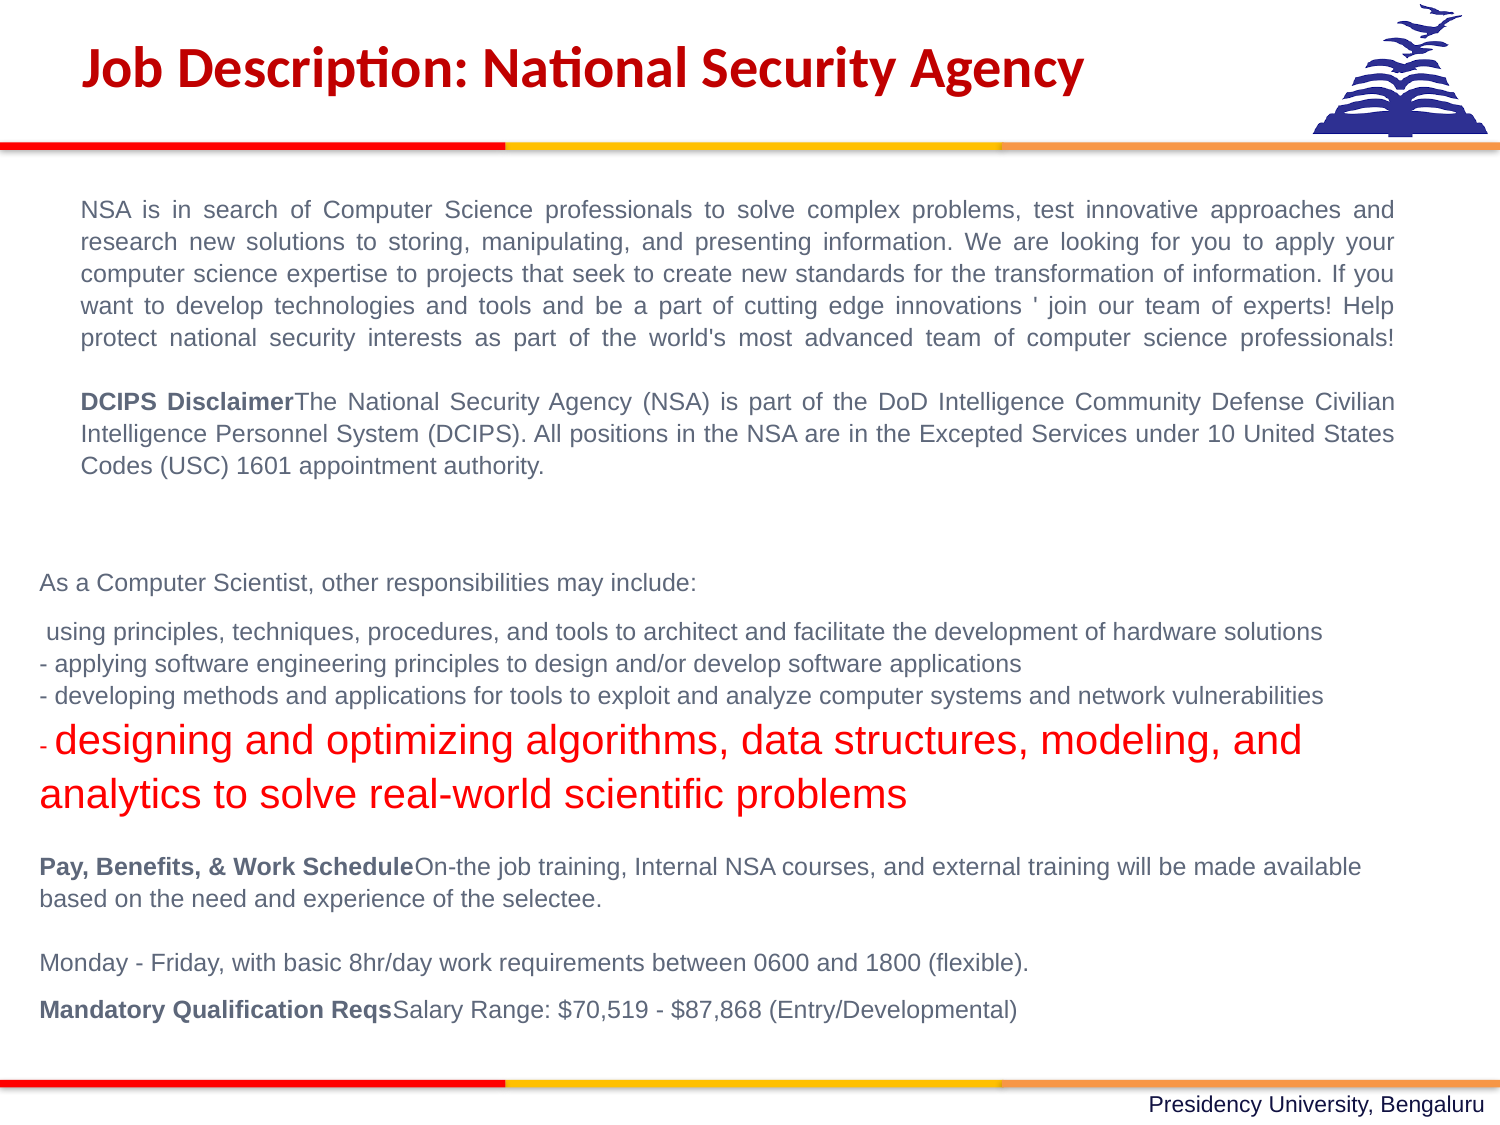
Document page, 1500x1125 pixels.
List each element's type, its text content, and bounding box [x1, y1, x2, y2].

text_box As a Computer Scientist, other responsibilities may include: using principles, techniques, procedures, and tools to architect and facilitate the development of hardware solutions - applying software engineering principles to design and/or develop software applications - developing methods and applications for tools to exploit and analyze computer systems and network vulnerabilities - designing and optimizing algorithms, data structures, modeling, and analytics to solve real-world scientific problems Pay, Benefits, & Work ScheduleOn-the job training, Internal NSA courses, and external training will be made available based on the need and experience of the selectee. Monday - Friday, with basic 8hr/day work requirements between 0600 and 1800 (flexible). Mandatory Qualification ReqsSalary Range: $70,519 - $87,868 (Entry/Developmental) [24, 557, 1454, 1061]
text_box Job Description: National Security Agency [67, 21, 1100, 107]
picture [1312, 4, 1488, 138]
text_box NSA is in search of Computer Science professionals to solve complex problems, test innovative approaches and research new solutions to storing, manipulating, and presenting information. We are looking for you to apply your computer science expertise to projects that seek to create new standards for the transformation of information. If you want to develop technologies and tools and be a part of cutting edge innovations ' join our team of experts! Help protect national security interests as part of the world's most advanced team of computer science professionals! DCIPS DisclaimerThe National Security Agency (NSA) is part of the DoD Intelligence Community Defense Civilian Intelligence Personnel System (DCIPS). All positions in the NSA are in the Excepted Services under 10 United States Codes (USC) 1601 appointment authority. [65, 184, 1413, 488]
